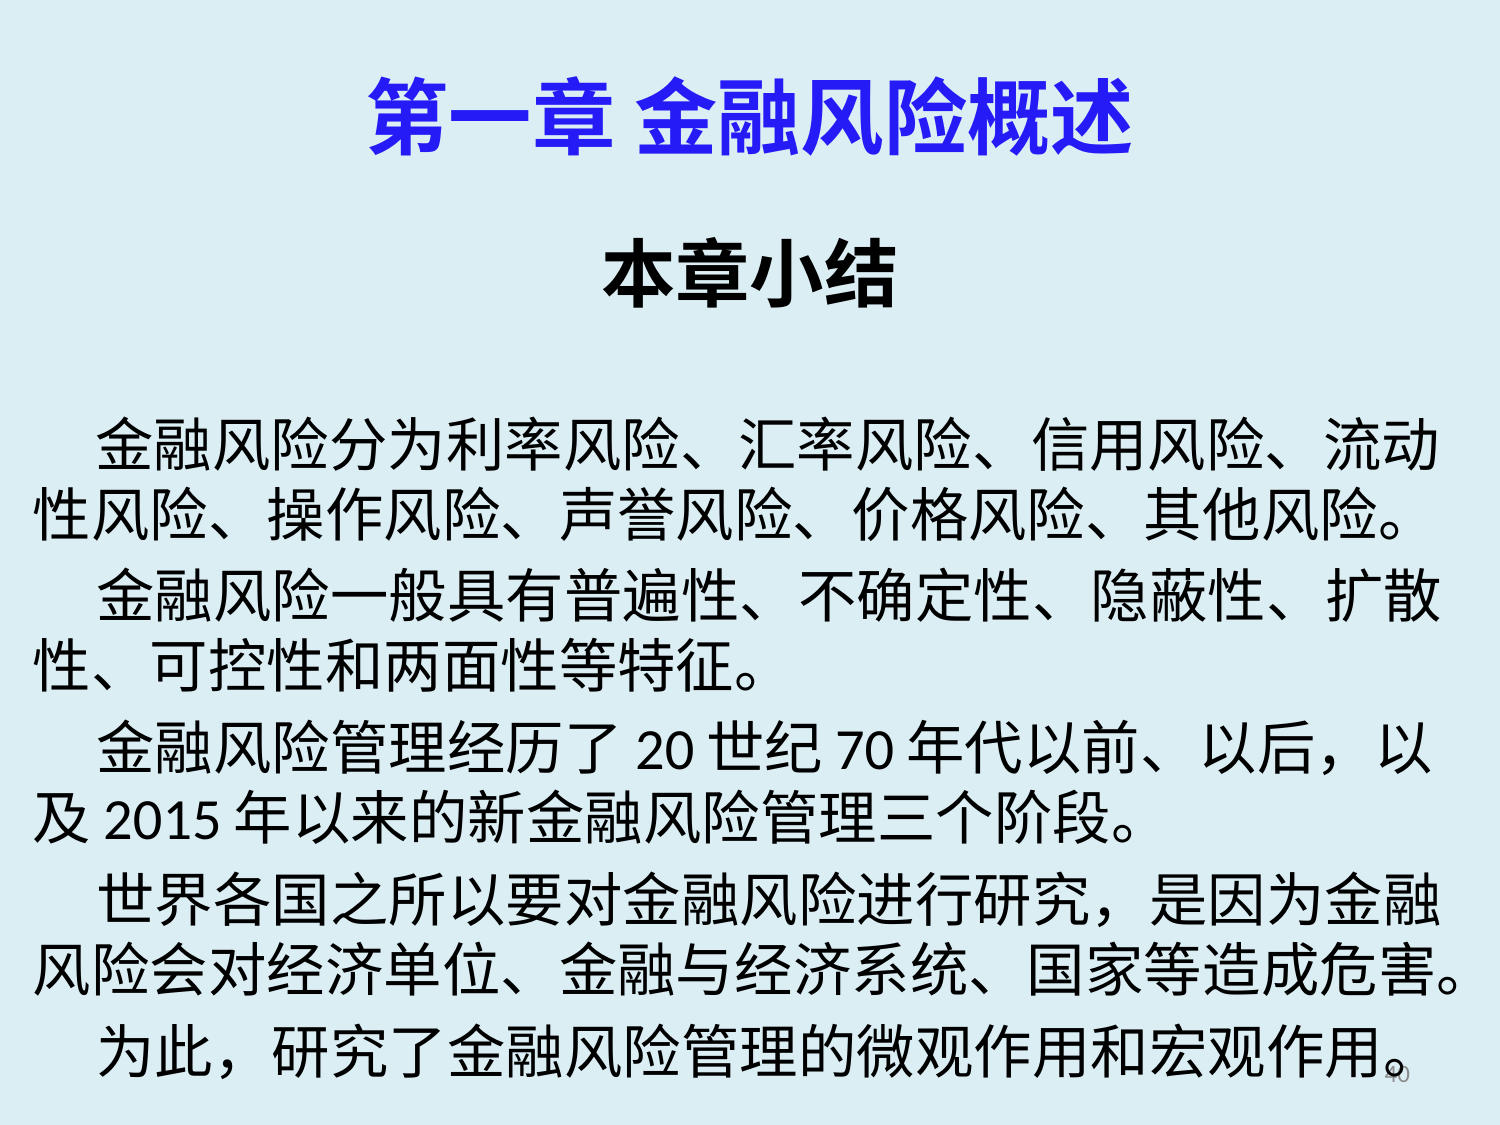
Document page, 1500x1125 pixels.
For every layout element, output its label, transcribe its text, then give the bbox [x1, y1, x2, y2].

list 本章小结 金融风险分为利率风险、汇率风险、信用风险、流动性风险、操作风险、声誉风险、价格风险、其他风险。 金融风险一般具有普遍性、不确定性、隐蔽性、扩散性、可控性和两面性等特征。 金融风险管理经历了20世纪70年代以前、以后，以及2015年以来的新金融风险管理三个阶段。 世界各国之所以要对金融风险进行研究，是因为金融风险会对经济单位、金融与经济系统、国家等造成危害。 为此，研究了金融风险管理的微观作用和宏观作用。 [17, 219, 1483, 1106]
slide_number 40 [1074, 1042, 1425, 1103]
title 第一章 金融风险概述 [75, 45, 1425, 185]
